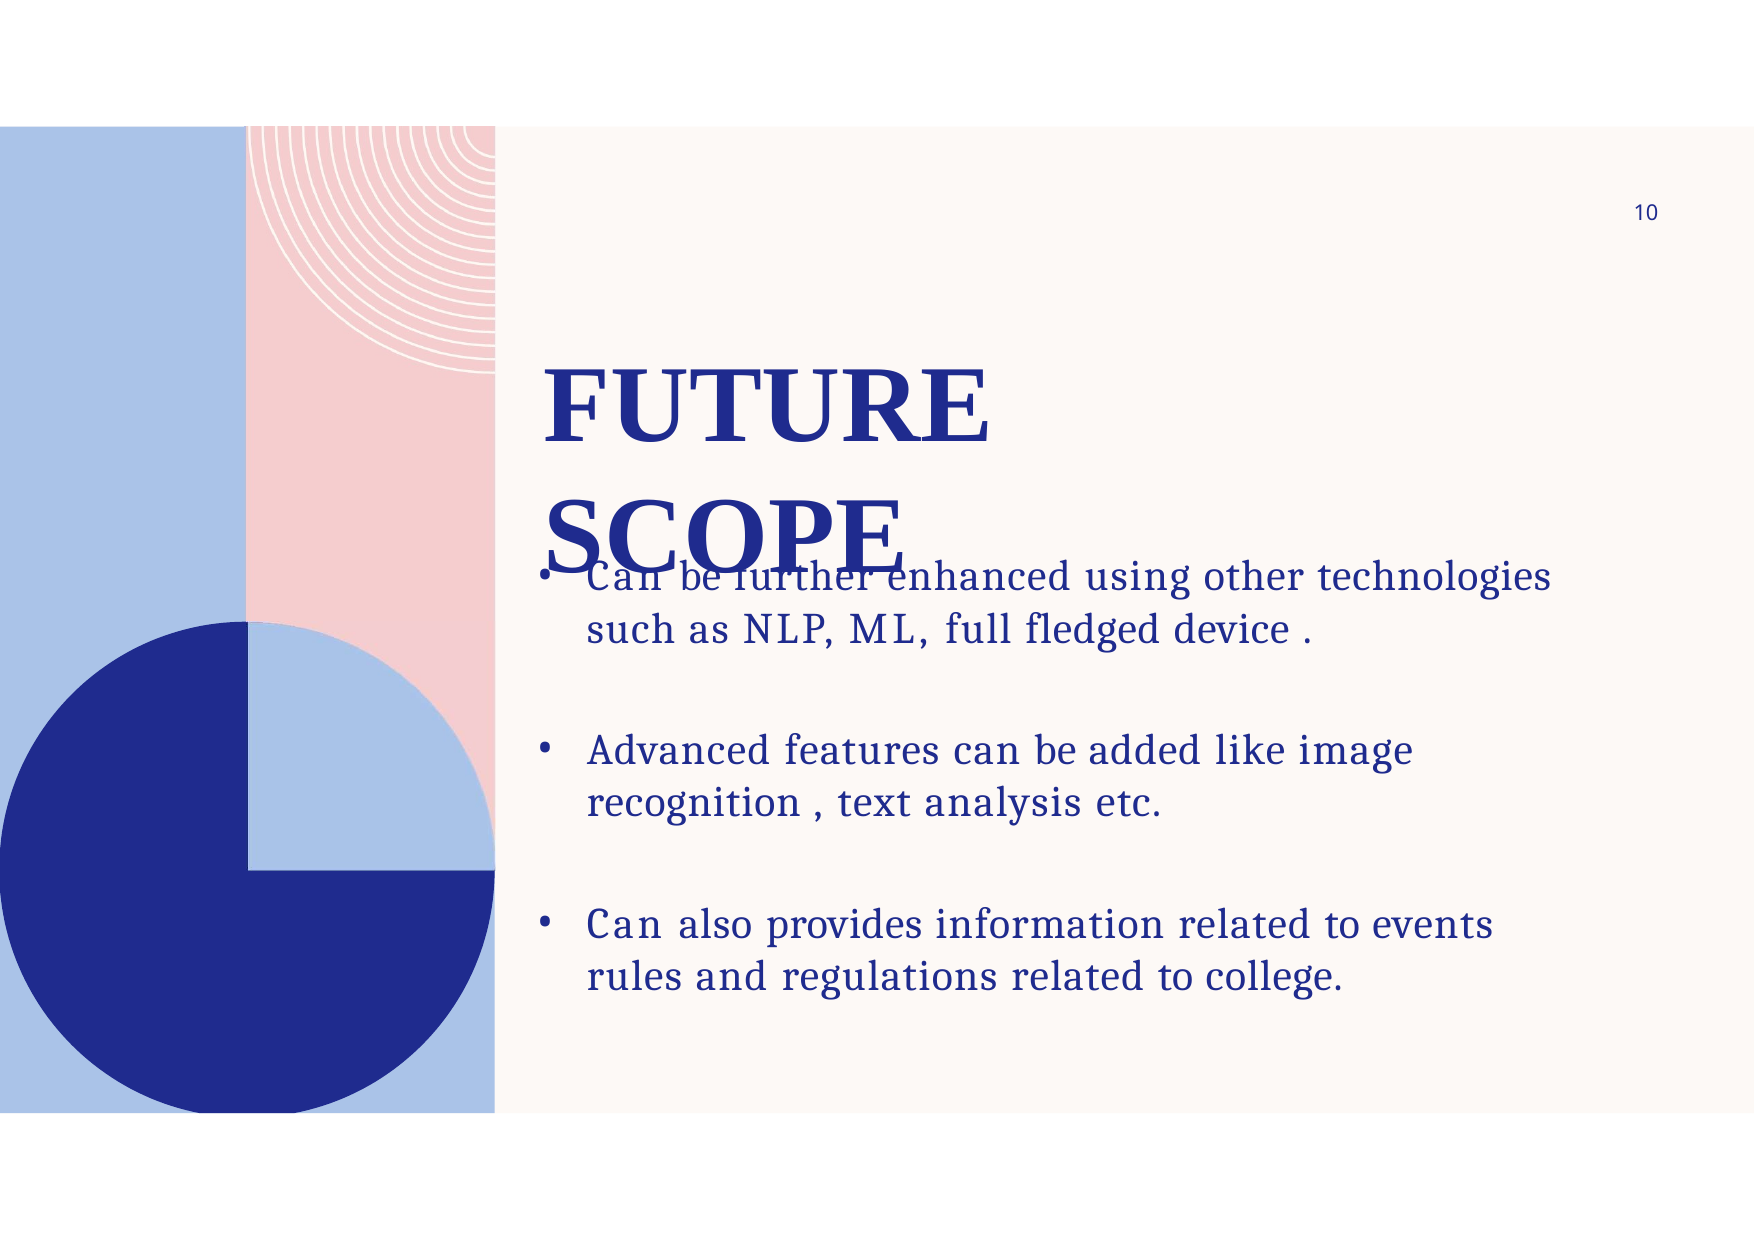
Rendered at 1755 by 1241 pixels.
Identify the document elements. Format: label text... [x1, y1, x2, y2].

text_box 10 [1631, 196, 1661, 225]
list Can be further enhanced using other technologies such as NLP, ML, full fledged device . Advanced features can be added like image recognition , text analysis etc. Can also provides information related to events rules and regulations related to college. [156, 544, 1598, 1241]
title FUTURE SCOPE [501, 329, 1295, 544]
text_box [0, 126, 496, 1114]
